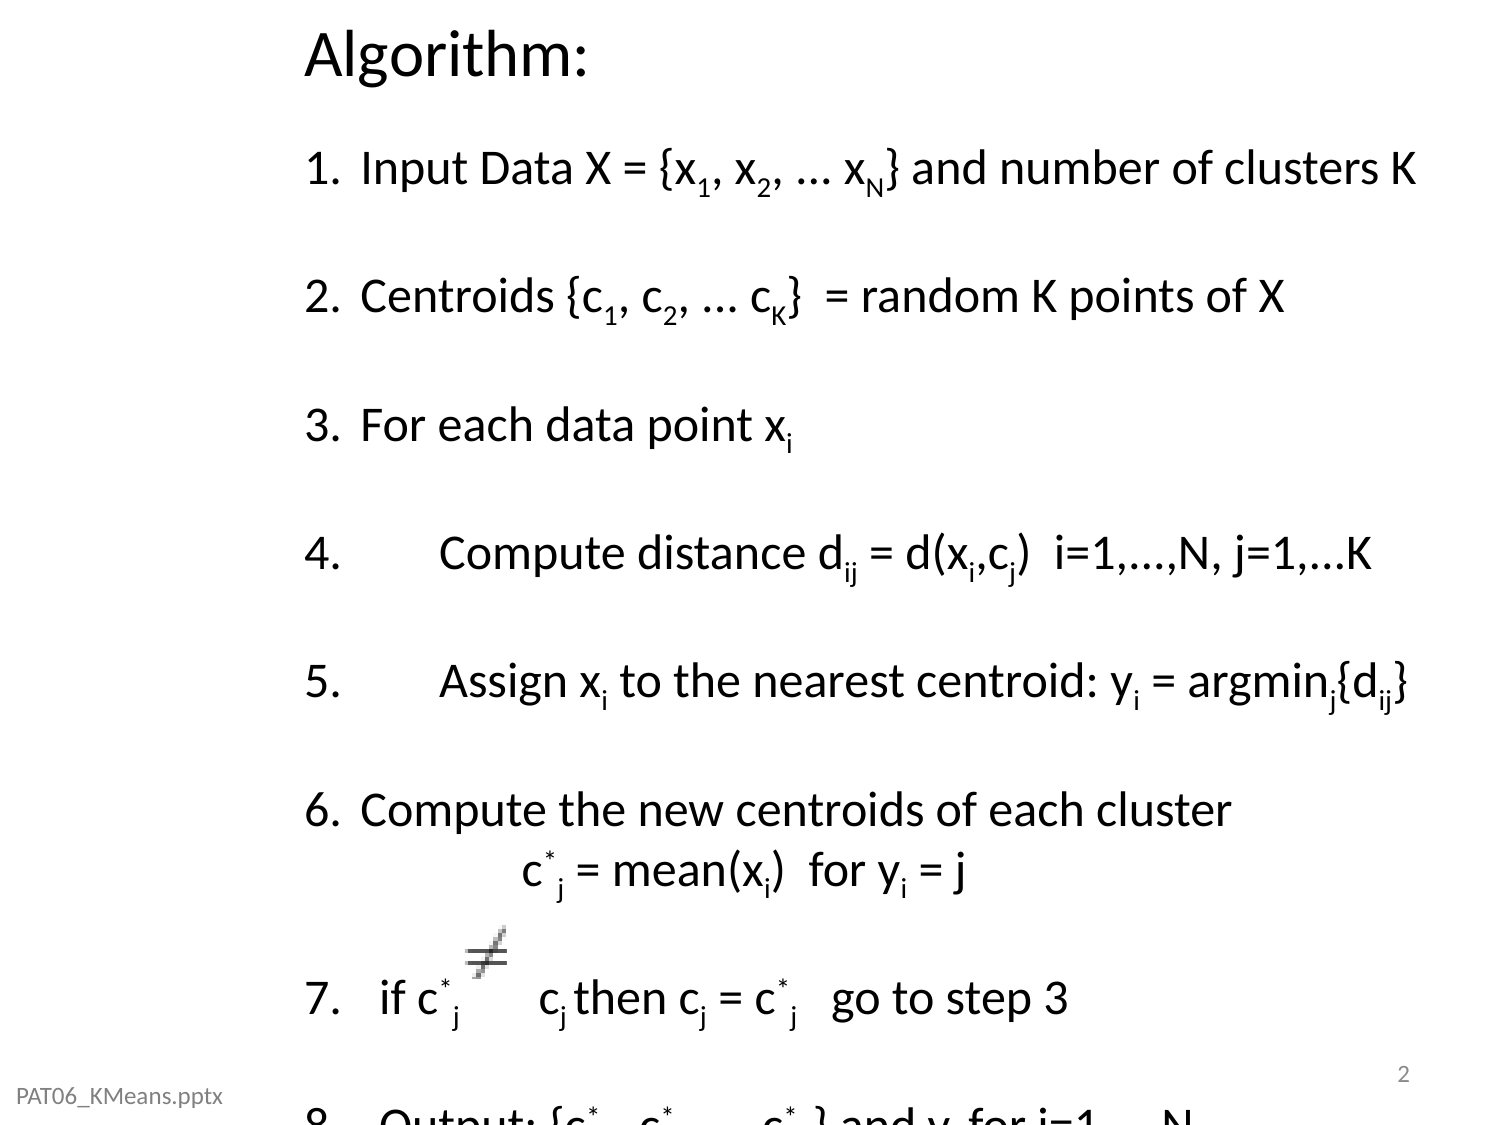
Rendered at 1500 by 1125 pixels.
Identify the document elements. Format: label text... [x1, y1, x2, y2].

picture [464, 921, 508, 979]
slide_number 2 [1074, 1042, 1425, 1103]
text_box Algorithm: Input Data X = {x1, x2, ... xN} and number of clusters K Centroids {c1, c2, ... cK} = random K points of X For each data point xi Compute distance dij = d(xi,cj) i=1,...,N, j=1,...K Assign xi to the nearest centroid: yi = argminj{dij} Compute the new centroids of each cluster c*j = mean(xi) for yi = j if c*j cj then cj = c*j go to step 3 Output: {c*1, c*2, ... c*K} and yi for i=1,...,N [289, 2, 1432, 1125]
text_box PAT06_KMeans.pptx [1, 1072, 239, 1118]
